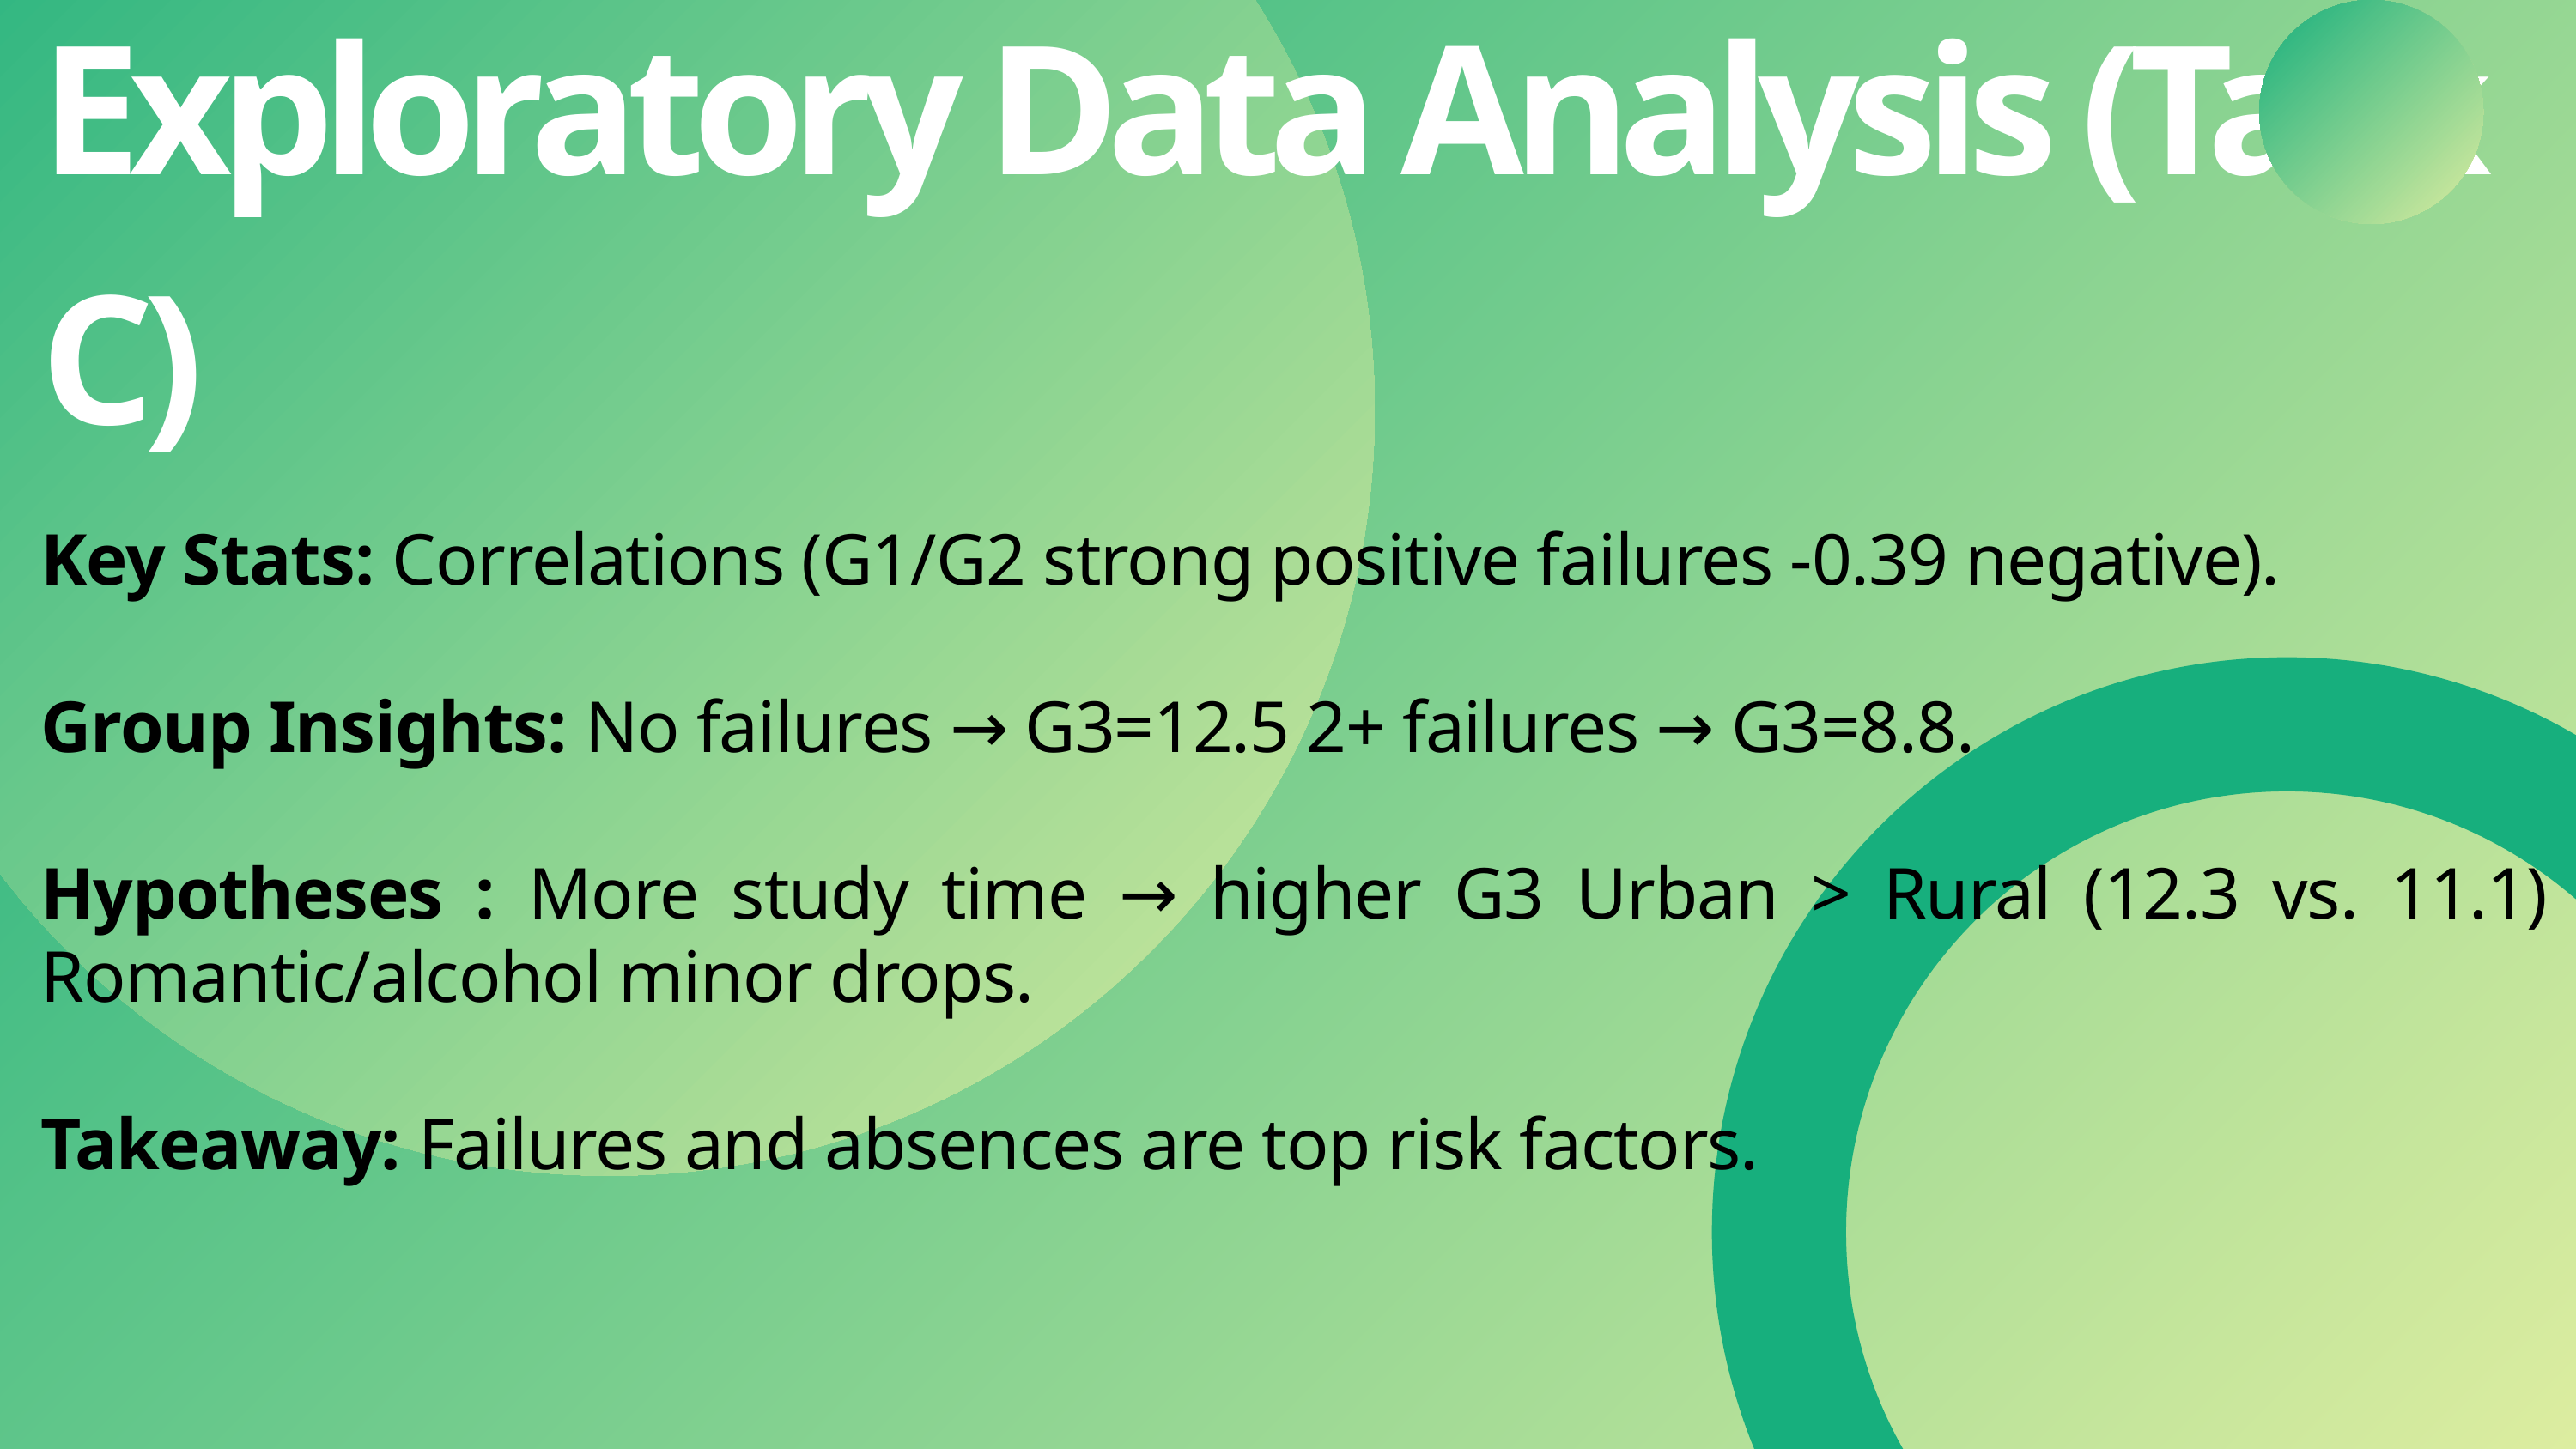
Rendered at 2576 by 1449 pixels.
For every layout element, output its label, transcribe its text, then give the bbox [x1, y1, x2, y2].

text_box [2258, 0, 2484, 225]
text_box Exploratory Data Analysis (Task C) [1379, 0, 2536, 515]
text_box Key Stats: Correlations (G1/G2 strong positive failures -0.39 negative). Group Insights: No failures → G3=12.5 2+ failures → G3=8.8. Hypotheses : More study time → higher G3 Urban > Rural (12.3 vs. 11.1) Romantic/alcohol minor drops. Takeaway: Failures and absences are top risk factors. [40, 515, 2549, 1267]
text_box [0, 0, 1376, 1176]
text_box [1778, 724, 2576, 1449]
